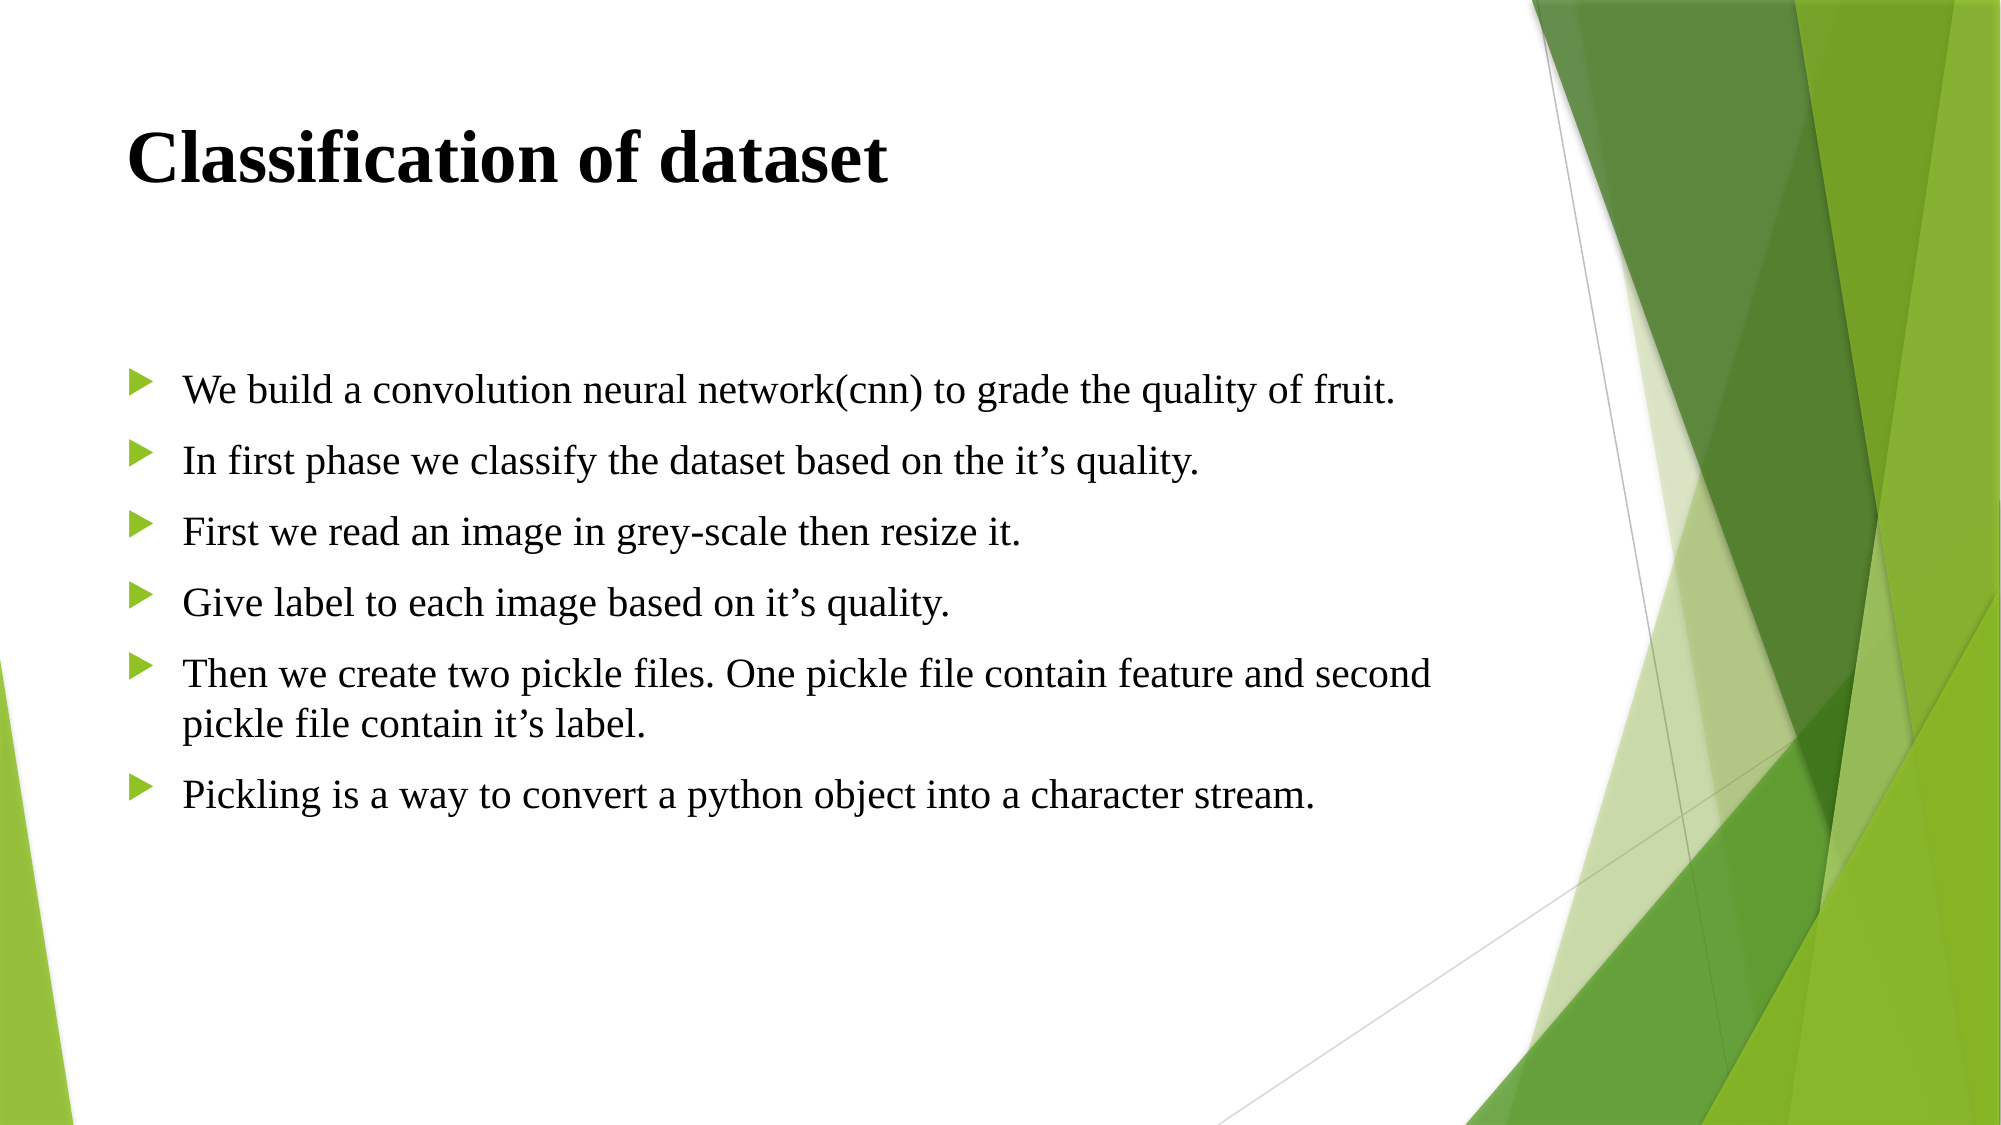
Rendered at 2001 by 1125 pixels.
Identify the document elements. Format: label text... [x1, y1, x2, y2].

title Classification of dataset [111, 99, 1522, 317]
list We build a convolution neural network(cnn) to grade the quality of fruit. In first phase we classify the dataset based on the it’s quality. First we read an image in grey-scale then resize it. Give label to each image based on it’s quality. Then we create two pickle files. One pickle file contain feature and second pickle file contain it’s label. Pickling is a way to convert a python object into a character stream. [111, 354, 1522, 992]
